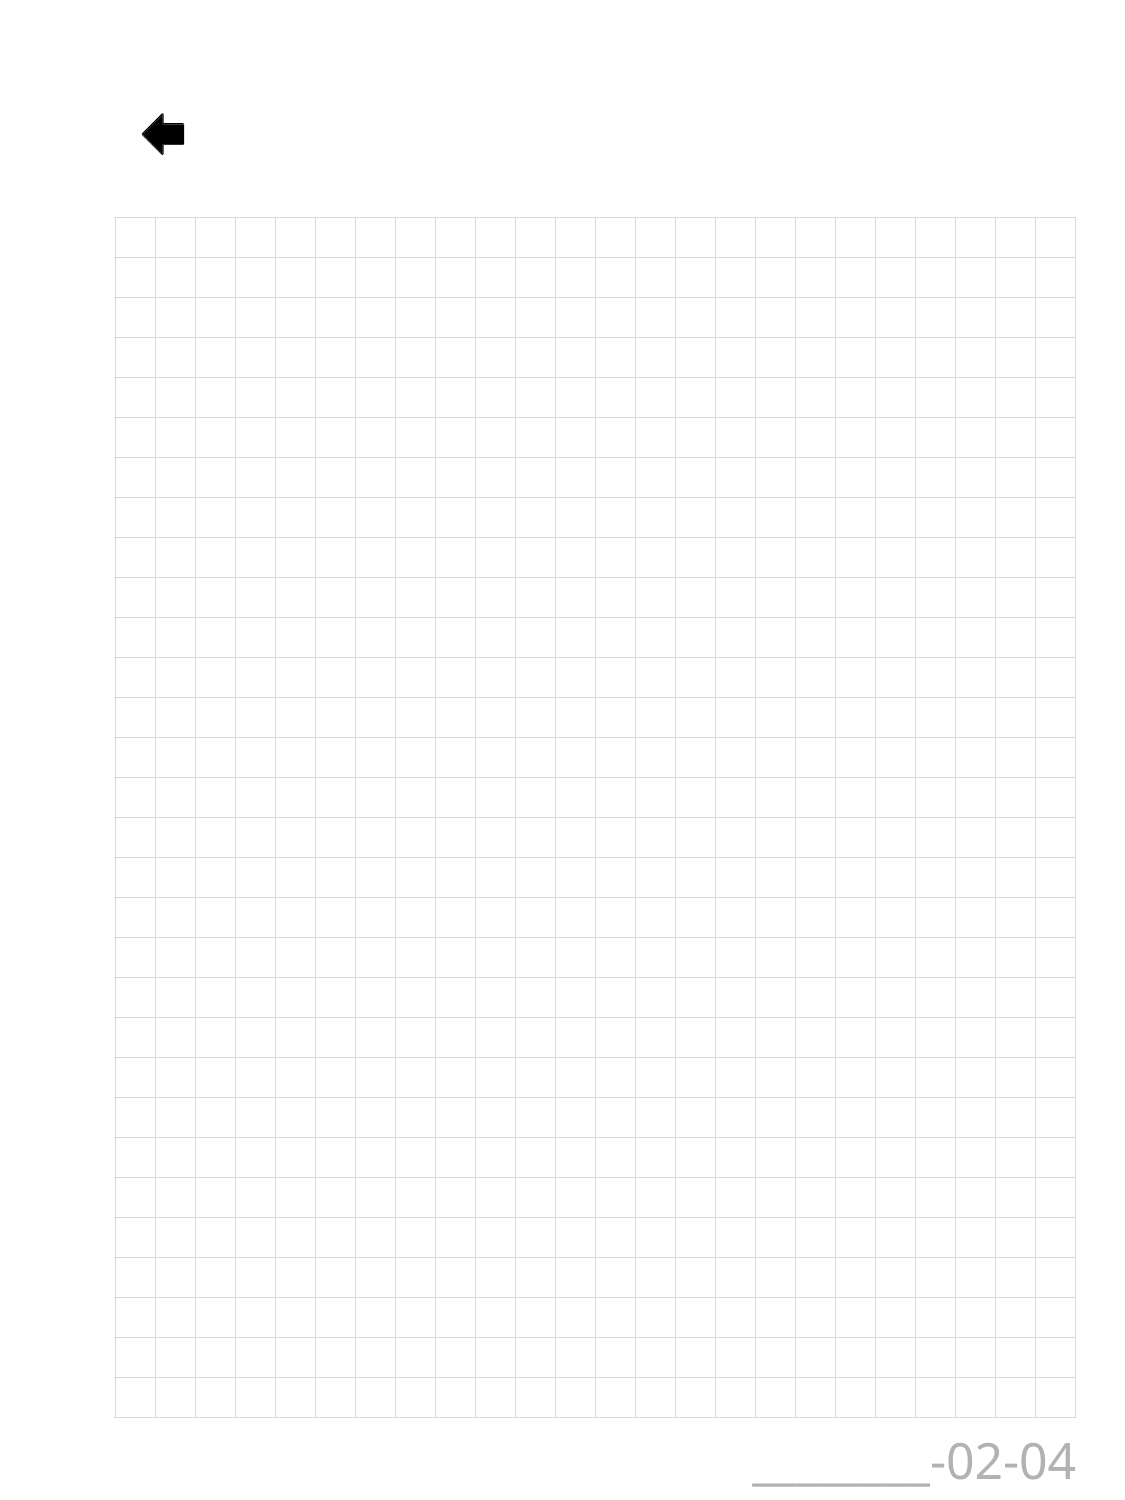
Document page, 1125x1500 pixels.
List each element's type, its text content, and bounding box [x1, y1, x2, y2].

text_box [113, 113, 1077, 1418]
picture [142, 114, 184, 155]
slide_number ________-02-04 [537, 1430, 1077, 1491]
